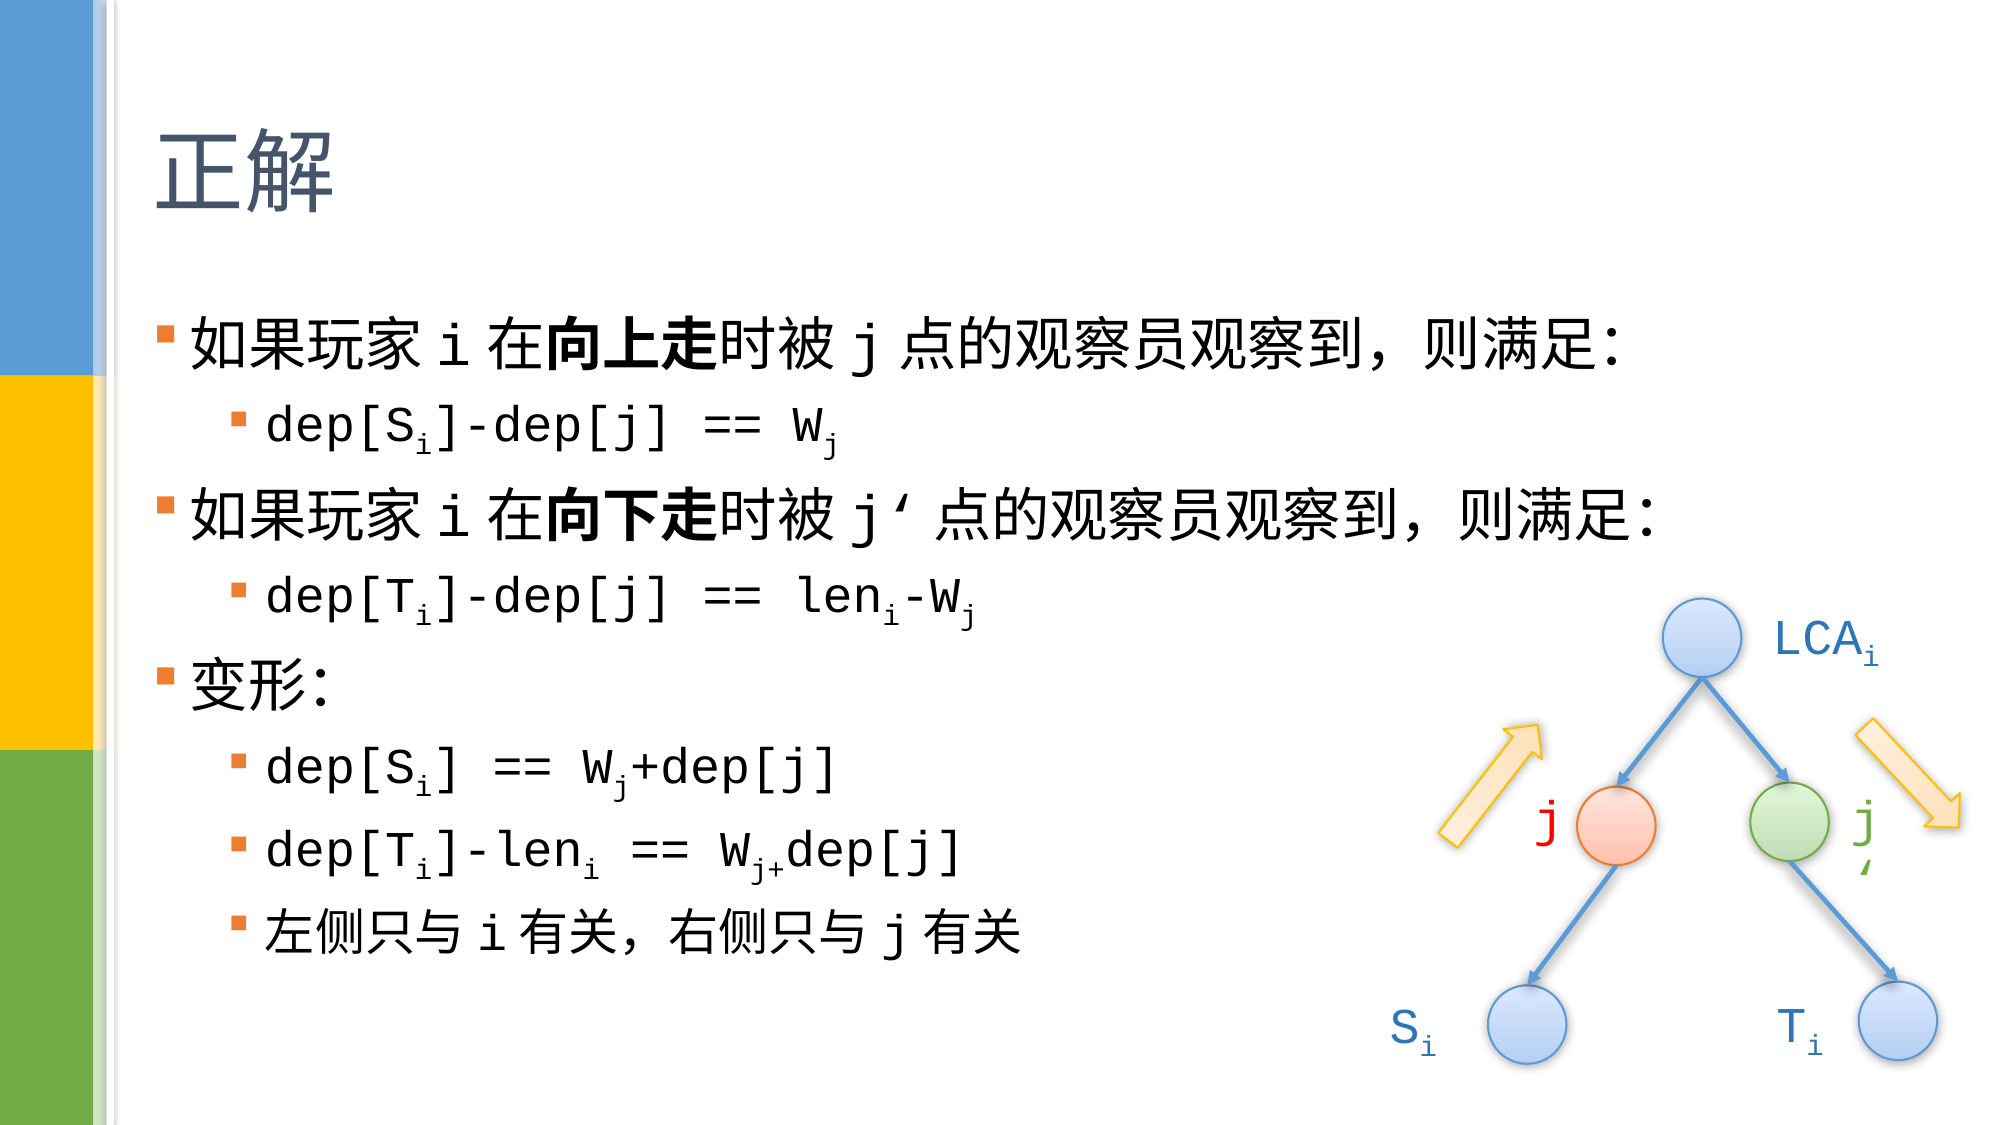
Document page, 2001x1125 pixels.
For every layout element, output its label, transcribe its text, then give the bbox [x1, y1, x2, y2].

text_box Ti [1728, 985, 1873, 1069]
title 正解 [137, 59, 1863, 278]
text_box [1749, 783, 1821, 862]
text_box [1701, 676, 1791, 784]
text_box [1588, 787, 1657, 866]
text_box j‘ [1821, 778, 1910, 875]
list 如果玩家i在向上走时被j点的观察员观察到，则满足： dep[Si]-dep[j] == Wj 如果玩家i在向下走时被j‘点的观察员观察到，则满足： dep[Ti]-dep[j] == leni-Wj 变形： dep[Si] == Wj+dep[j] dep[Ti]-leni == Wj+dep[j] 左侧只与i有关，右侧只与j有关 [137, 299, 1863, 1014]
text_box [1854, 717, 1961, 829]
text_box j [1504, 779, 1593, 855]
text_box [1526, 864, 1617, 986]
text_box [1789, 860, 1899, 983]
text_box [1437, 723, 1543, 849]
text_box LCAi [1754, 596, 1898, 680]
text_box [1873, 982, 1939, 1062]
text_box [1486, 985, 1568, 1065]
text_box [1615, 676, 1696, 788]
text_box Si [1341, 986, 1486, 1070]
text_box [1661, 597, 1743, 672]
